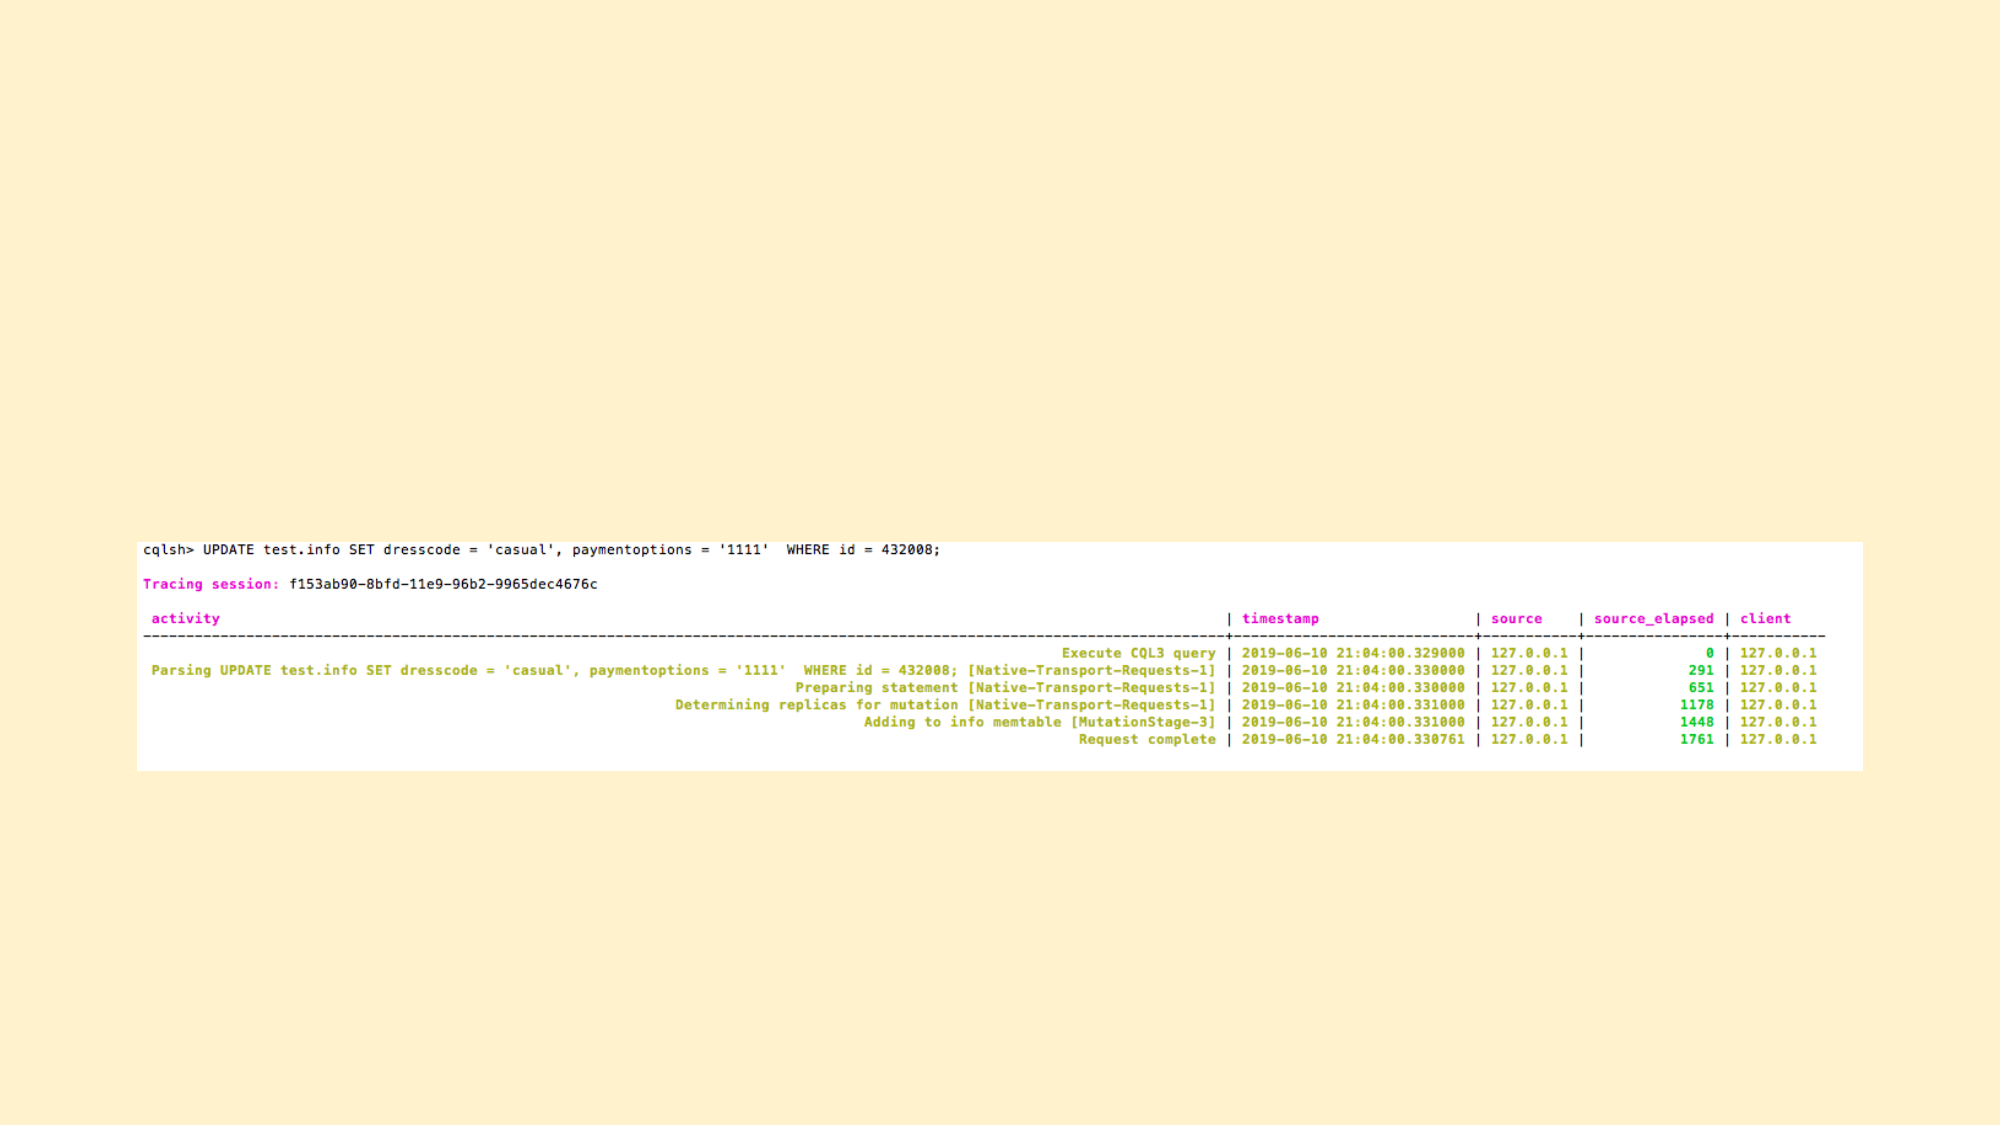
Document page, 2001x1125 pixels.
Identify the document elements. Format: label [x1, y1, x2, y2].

list [137, 542, 1863, 771]
